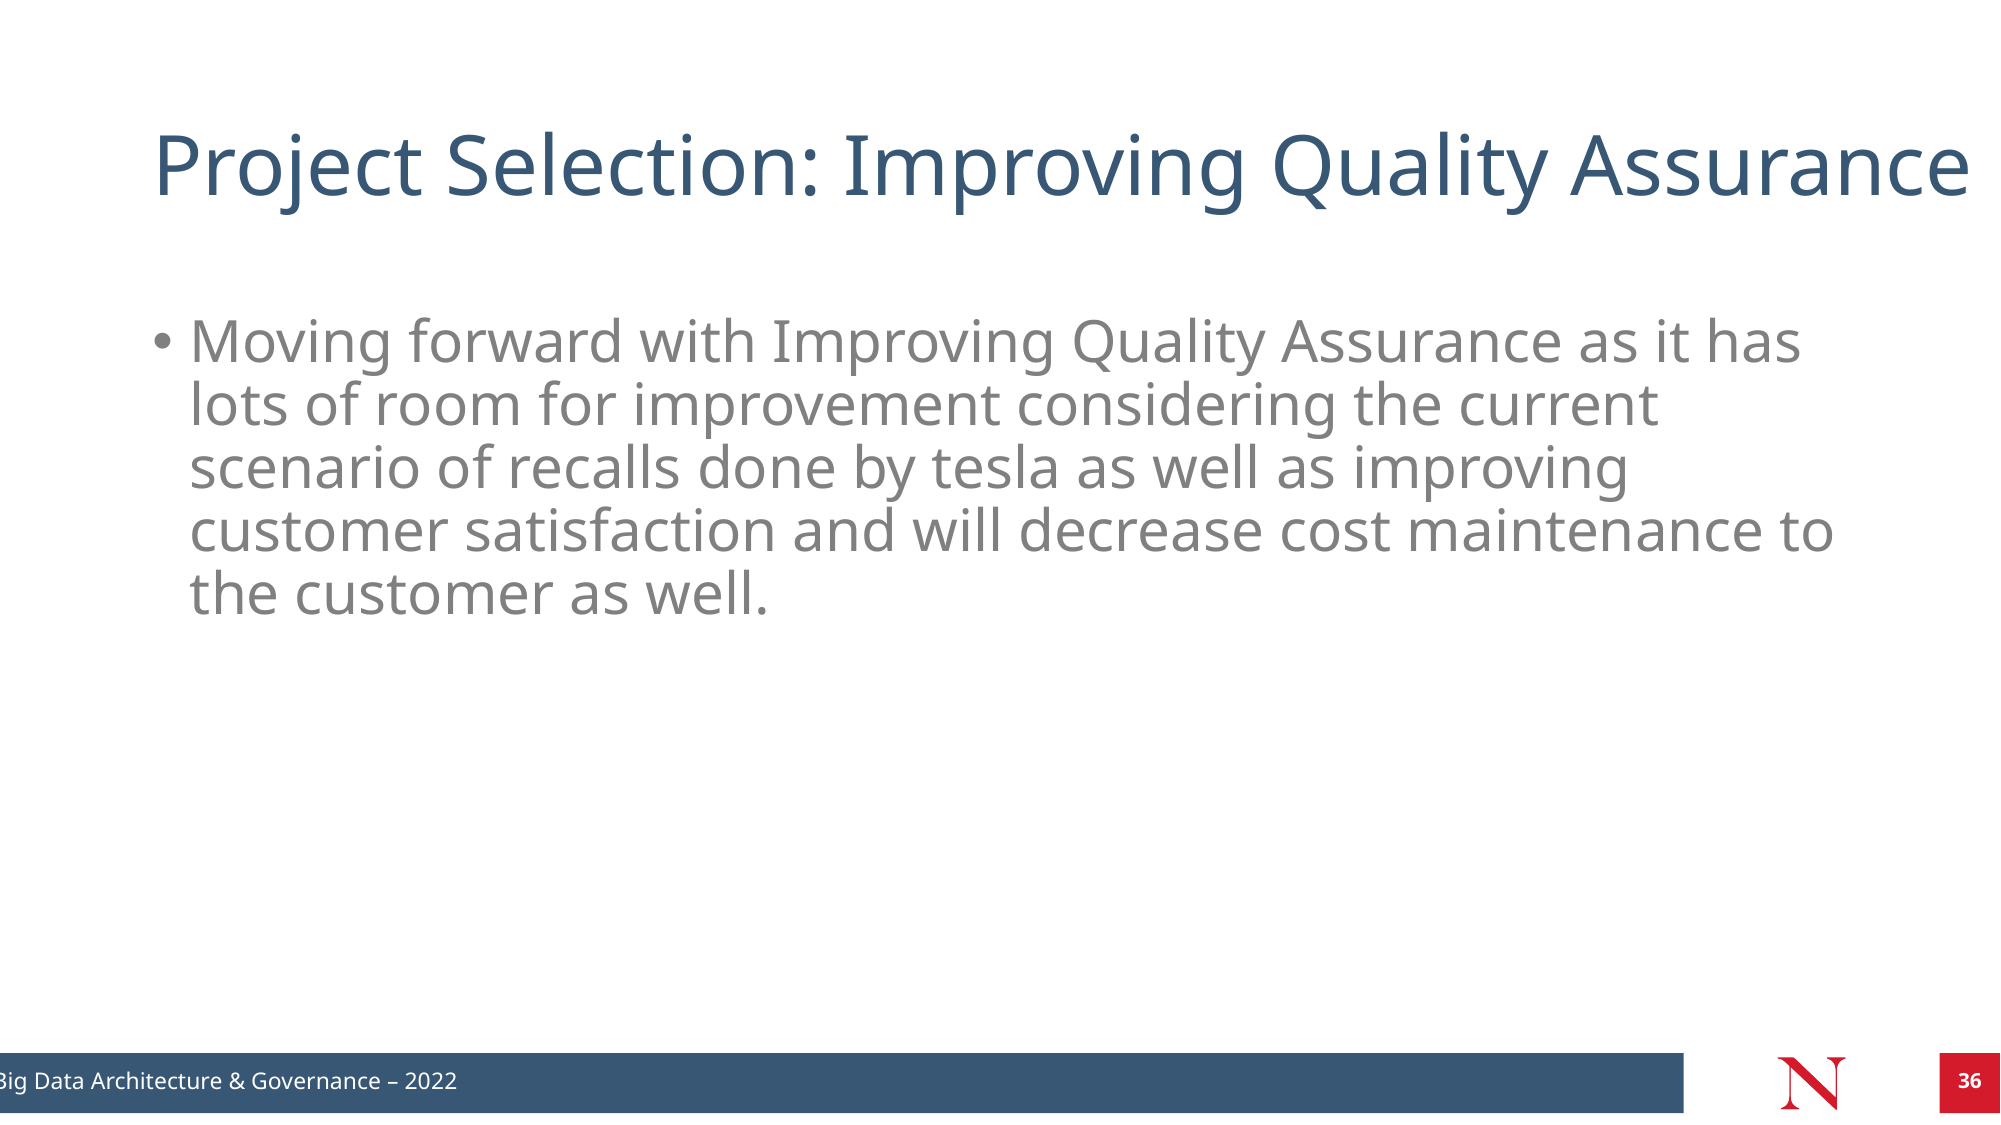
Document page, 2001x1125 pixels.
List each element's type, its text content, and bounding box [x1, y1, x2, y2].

picture [1766, 1038, 1857, 1125]
list Moving forward with Improving Quality Assurance as it has lots of room for improvement considering the current scenario of recalls done by tesla as well as improving customer satisfaction and will decrease cost maintenance to the customer as well. [137, 304, 1863, 1038]
title Project Selection: Improving Quality Assurance [137, 59, 2000, 278]
